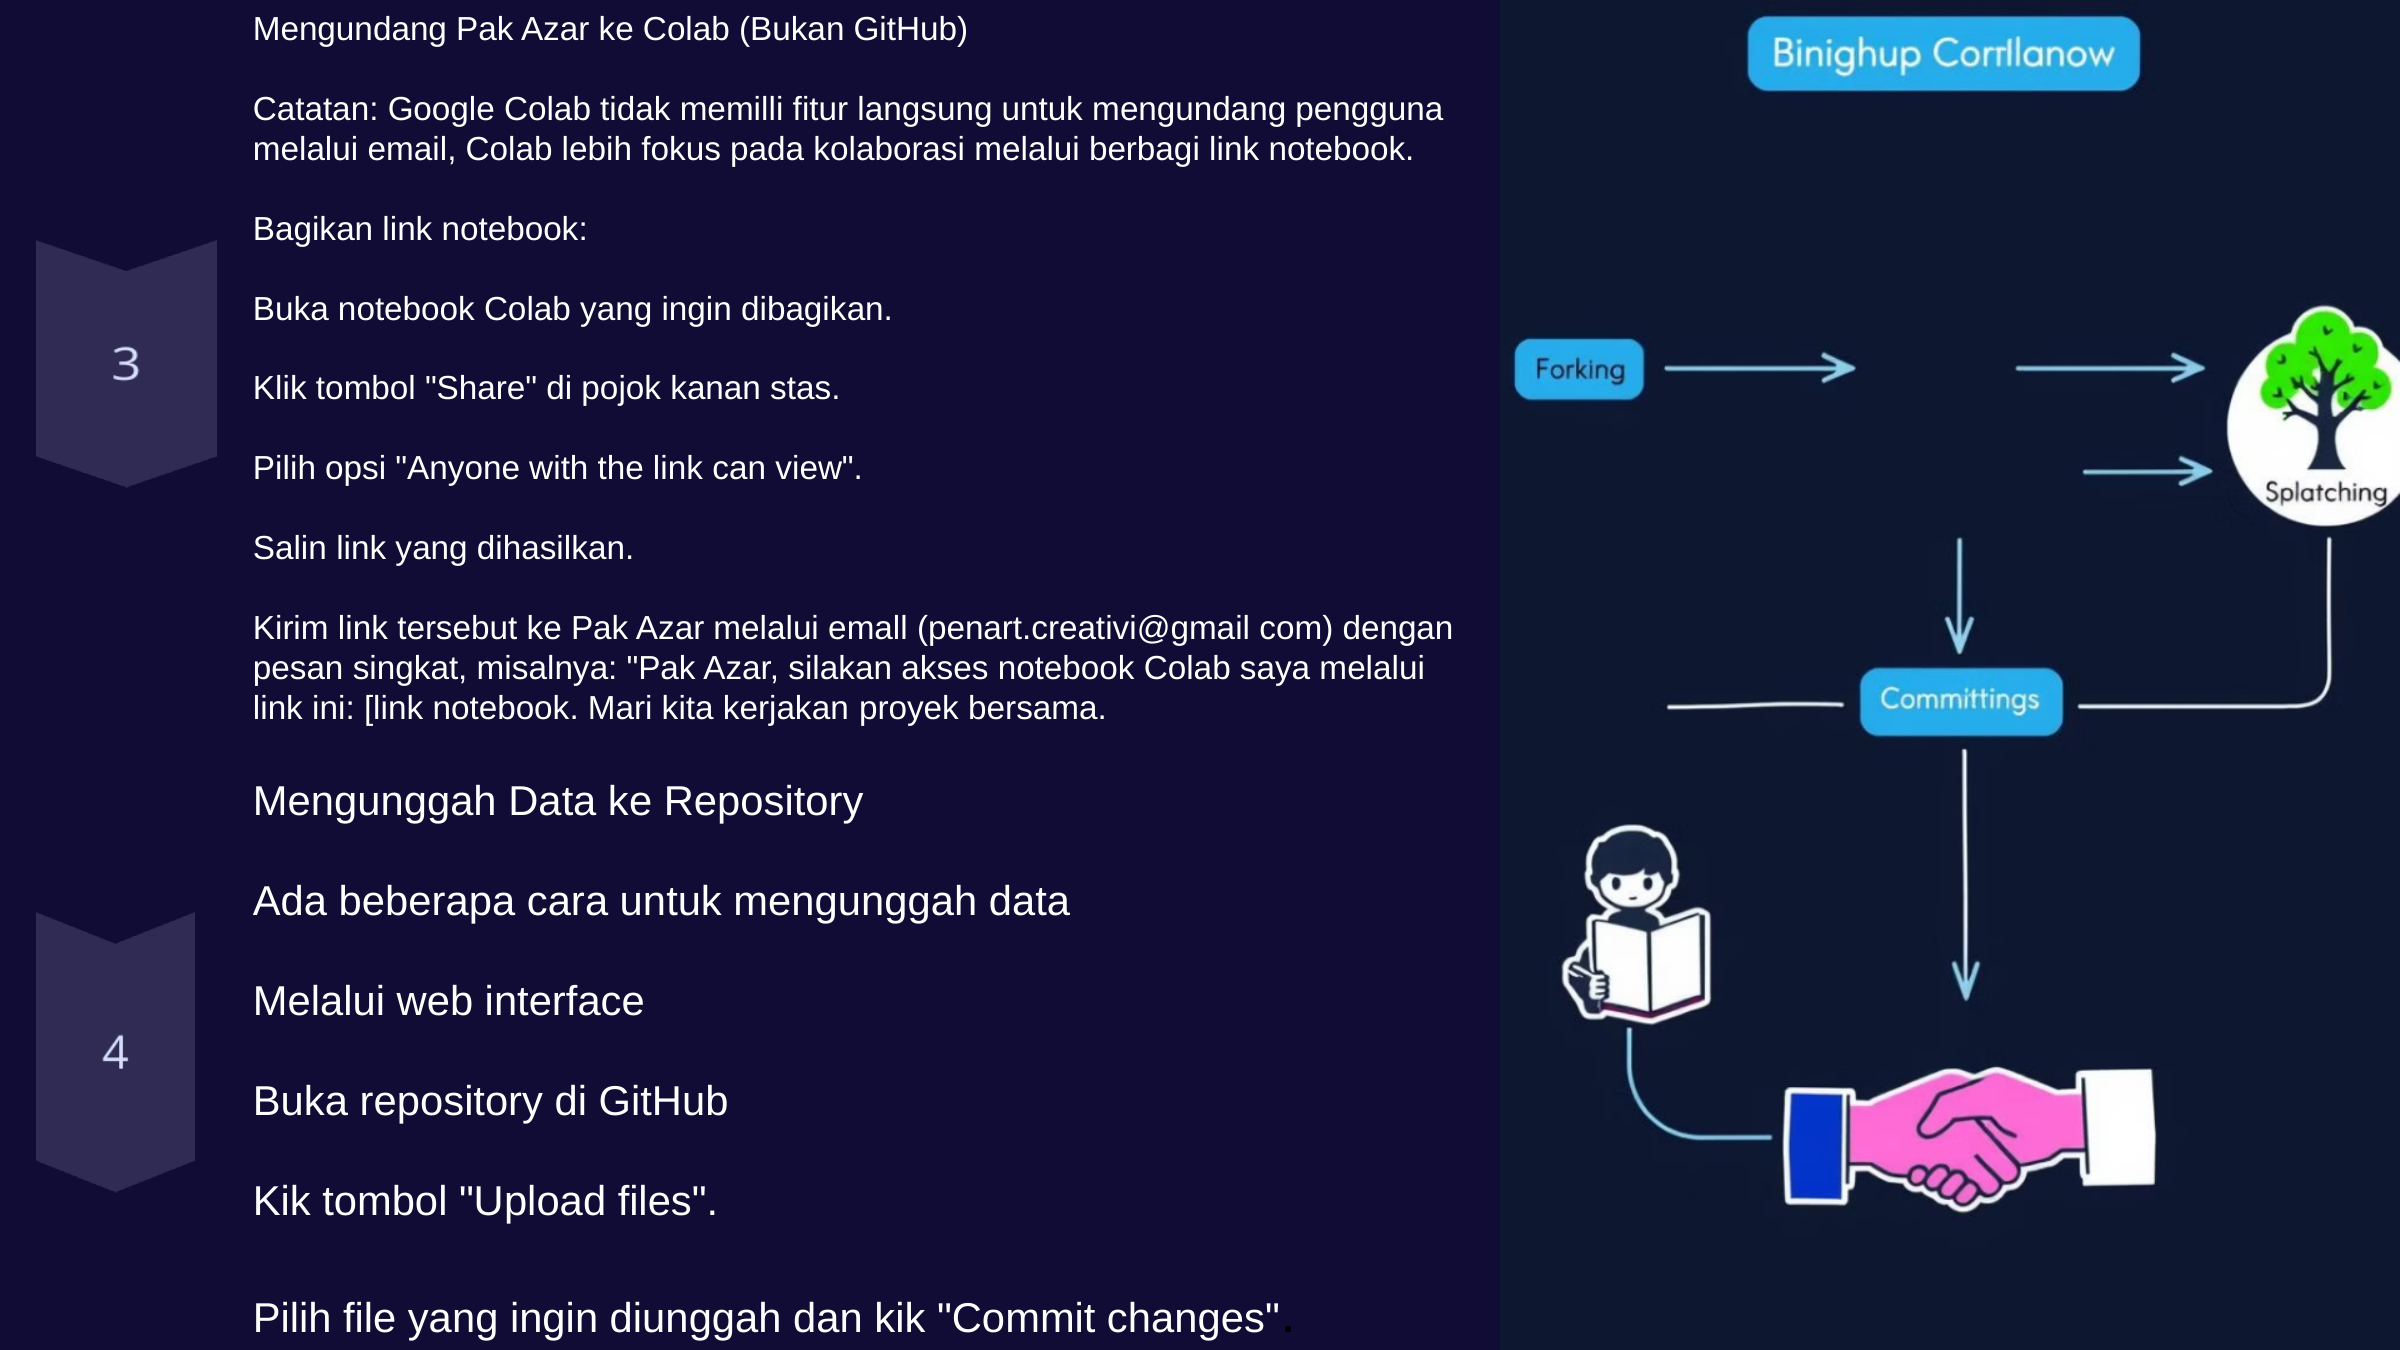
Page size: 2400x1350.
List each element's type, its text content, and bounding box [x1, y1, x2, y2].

picture [36, 240, 217, 488]
picture [36, 912, 195, 1193]
text_box Mengundang Pak Azar ke Colab (Bukan GitHub) Catatan: Google Colab tidak memilli fitur langsung untuk mengundang pengguna melalui email, Colab lebih fokus pada kolaborasi melalui berbagi link notebook. Bagikan link notebook: Buka notebook Colab yang ingin dibagikan. Klik tombol "Share" di pojok kanan stas. Pilih opsi "Anyone with the link can view". Salin link yang dihasilkan. Kirim link tersebut ke Pak Azar melalui emall (penart.creativi@gmail com) dengan pesan singkat, misalnya: "Pak Azar, silakan akses notebook Colab saya melalui link ini: [link notebook. Mari kita kerjakan proyek bersama. [238, 0, 1479, 734]
text_box Mengunggah Data ke Repository Ada beberapa cara untuk mengunggah data Melalui web interface Buka repository di GitHub Kik tombol "Upload files". Pilih file yang ingin diunggah dan kik "Commit changes". [238, 766, 1499, 1350]
picture [1499, 0, 2400, 1350]
